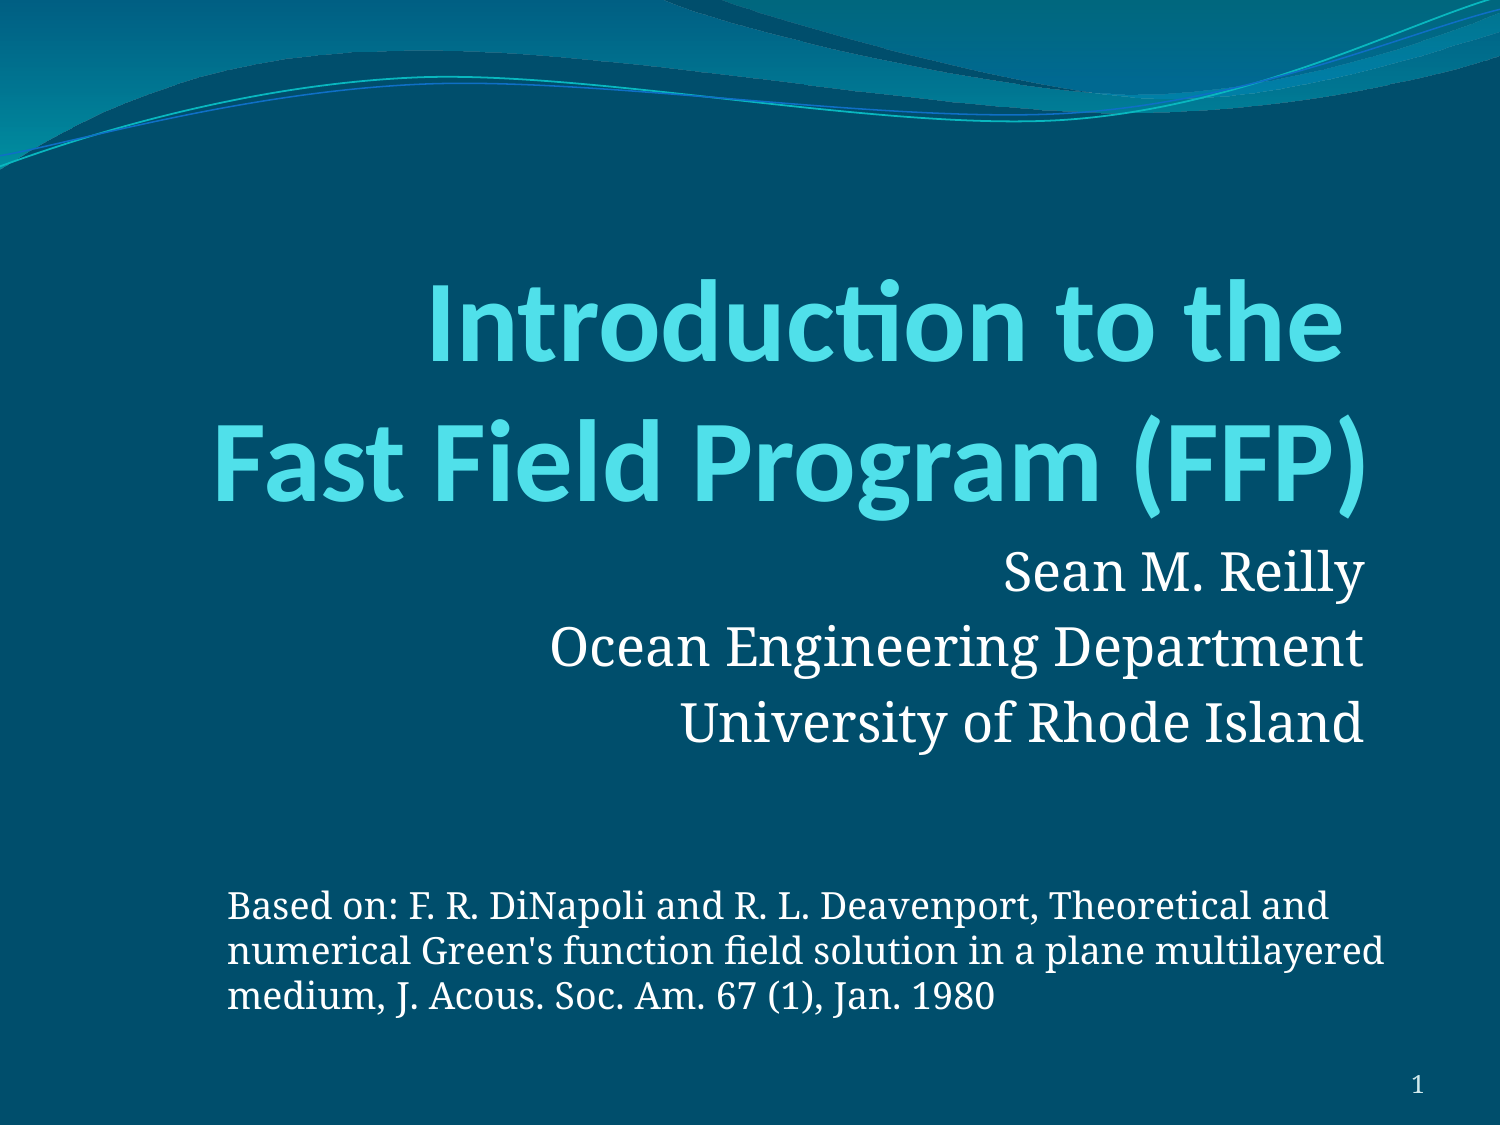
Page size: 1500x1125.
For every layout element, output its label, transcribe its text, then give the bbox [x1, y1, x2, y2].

subtitle Sean M. Reilly Ocean Engineering Department University of Rhode Island [87, 529, 1376, 818]
slide_number 1 [1299, 1042, 1425, 1103]
text_box Based on: F. R. DiNapoli and R. L. Deavenport, Theoretical and numerical Green's function field solution in a plane multilayered medium, J. Acous. Soc. Am. 67 (1), Jan. 1980 [212, 874, 1425, 1025]
title Introduction to the Fast Field Program (FFP) [87, 224, 1376, 525]
